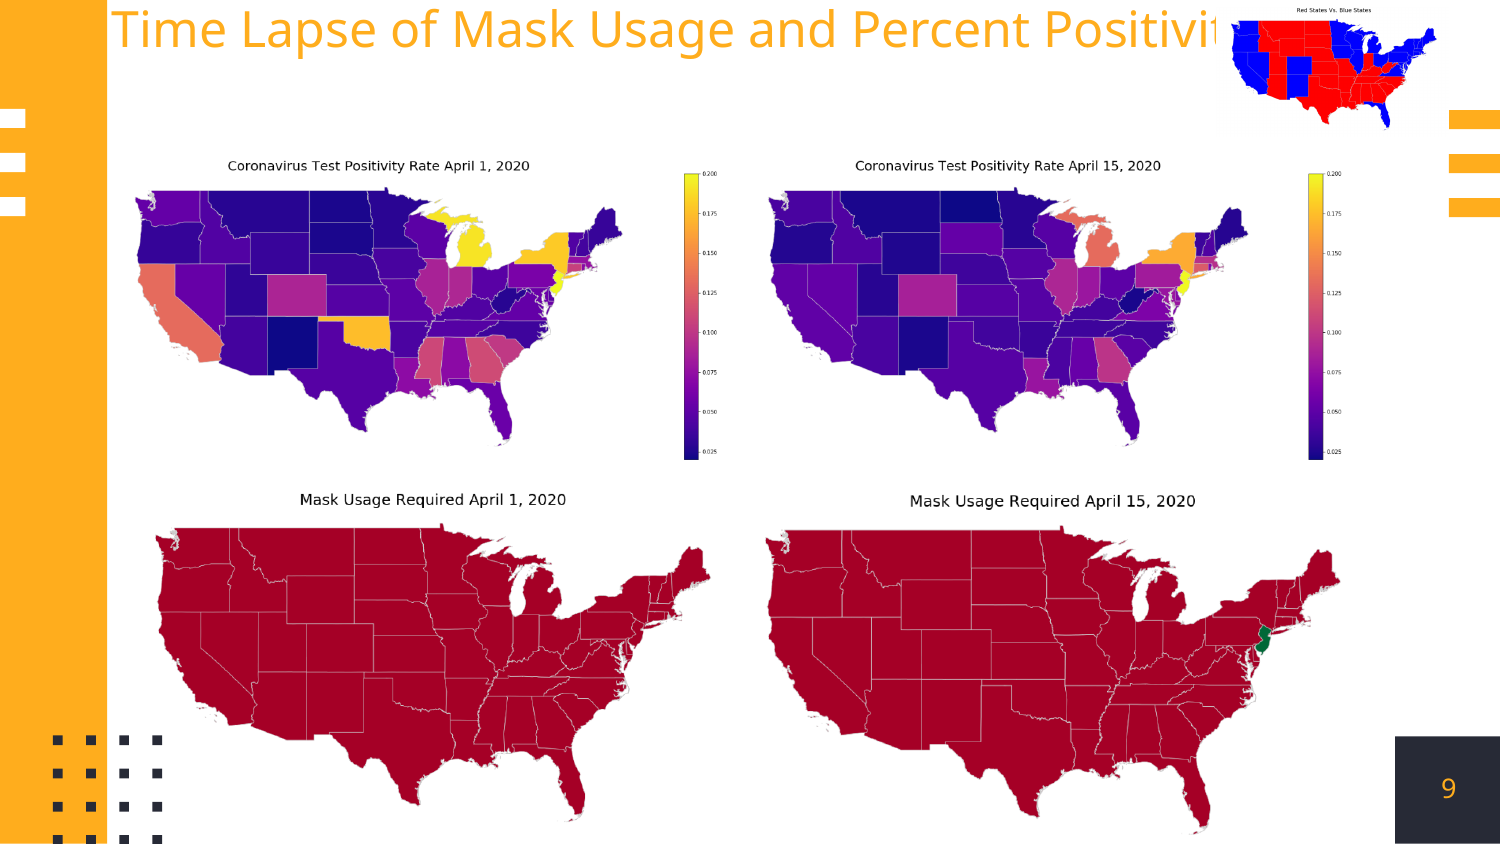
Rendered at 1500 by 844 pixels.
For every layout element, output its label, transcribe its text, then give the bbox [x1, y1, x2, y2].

picture [1216, 7, 1449, 137]
picture [119, 485, 717, 828]
picture [749, 485, 1347, 844]
picture [119, 154, 726, 468]
slide_number 9 [1395, 736, 1500, 844]
subtitle Whoa! That’s a big number, aren’t you proud? [215, 465, 1396, 595]
text_box Time Lapse of Mask Usage and Percent Positivity [111, 0, 1345, 69]
picture [749, 154, 1347, 468]
